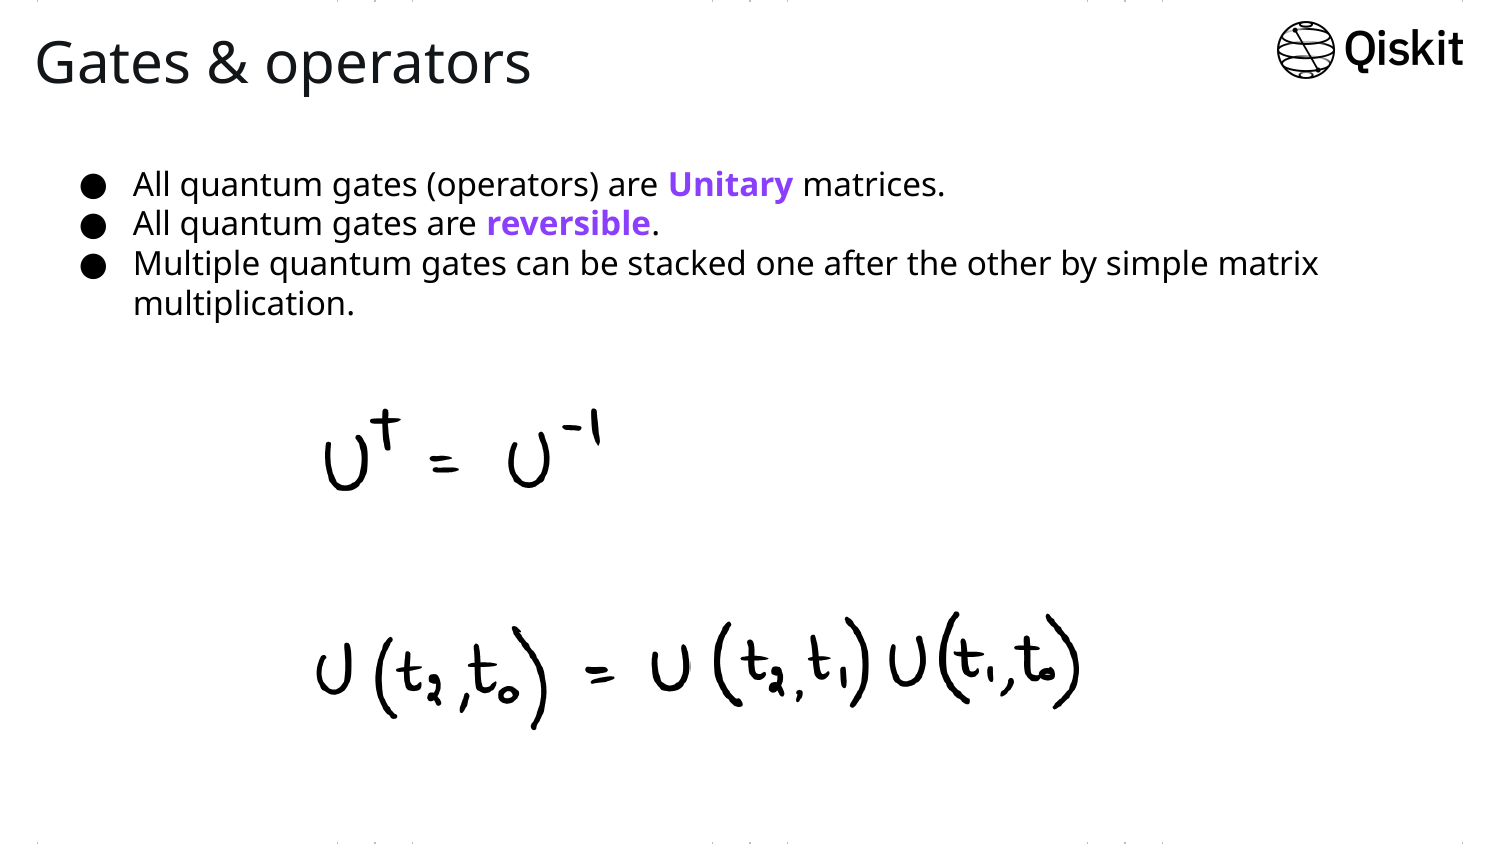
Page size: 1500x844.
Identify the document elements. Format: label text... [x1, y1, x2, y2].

text_box All quantum gates (operators) are Unitary matrices. All quantum gates are reversible. Multiple quantum gates can be stacked one after the other by simple matrix multiplication. [42, 147, 1444, 378]
picture [1277, 21, 1463, 79]
picture [289, 379, 1086, 738]
title Gates & operators [34, 33, 1125, 272]
